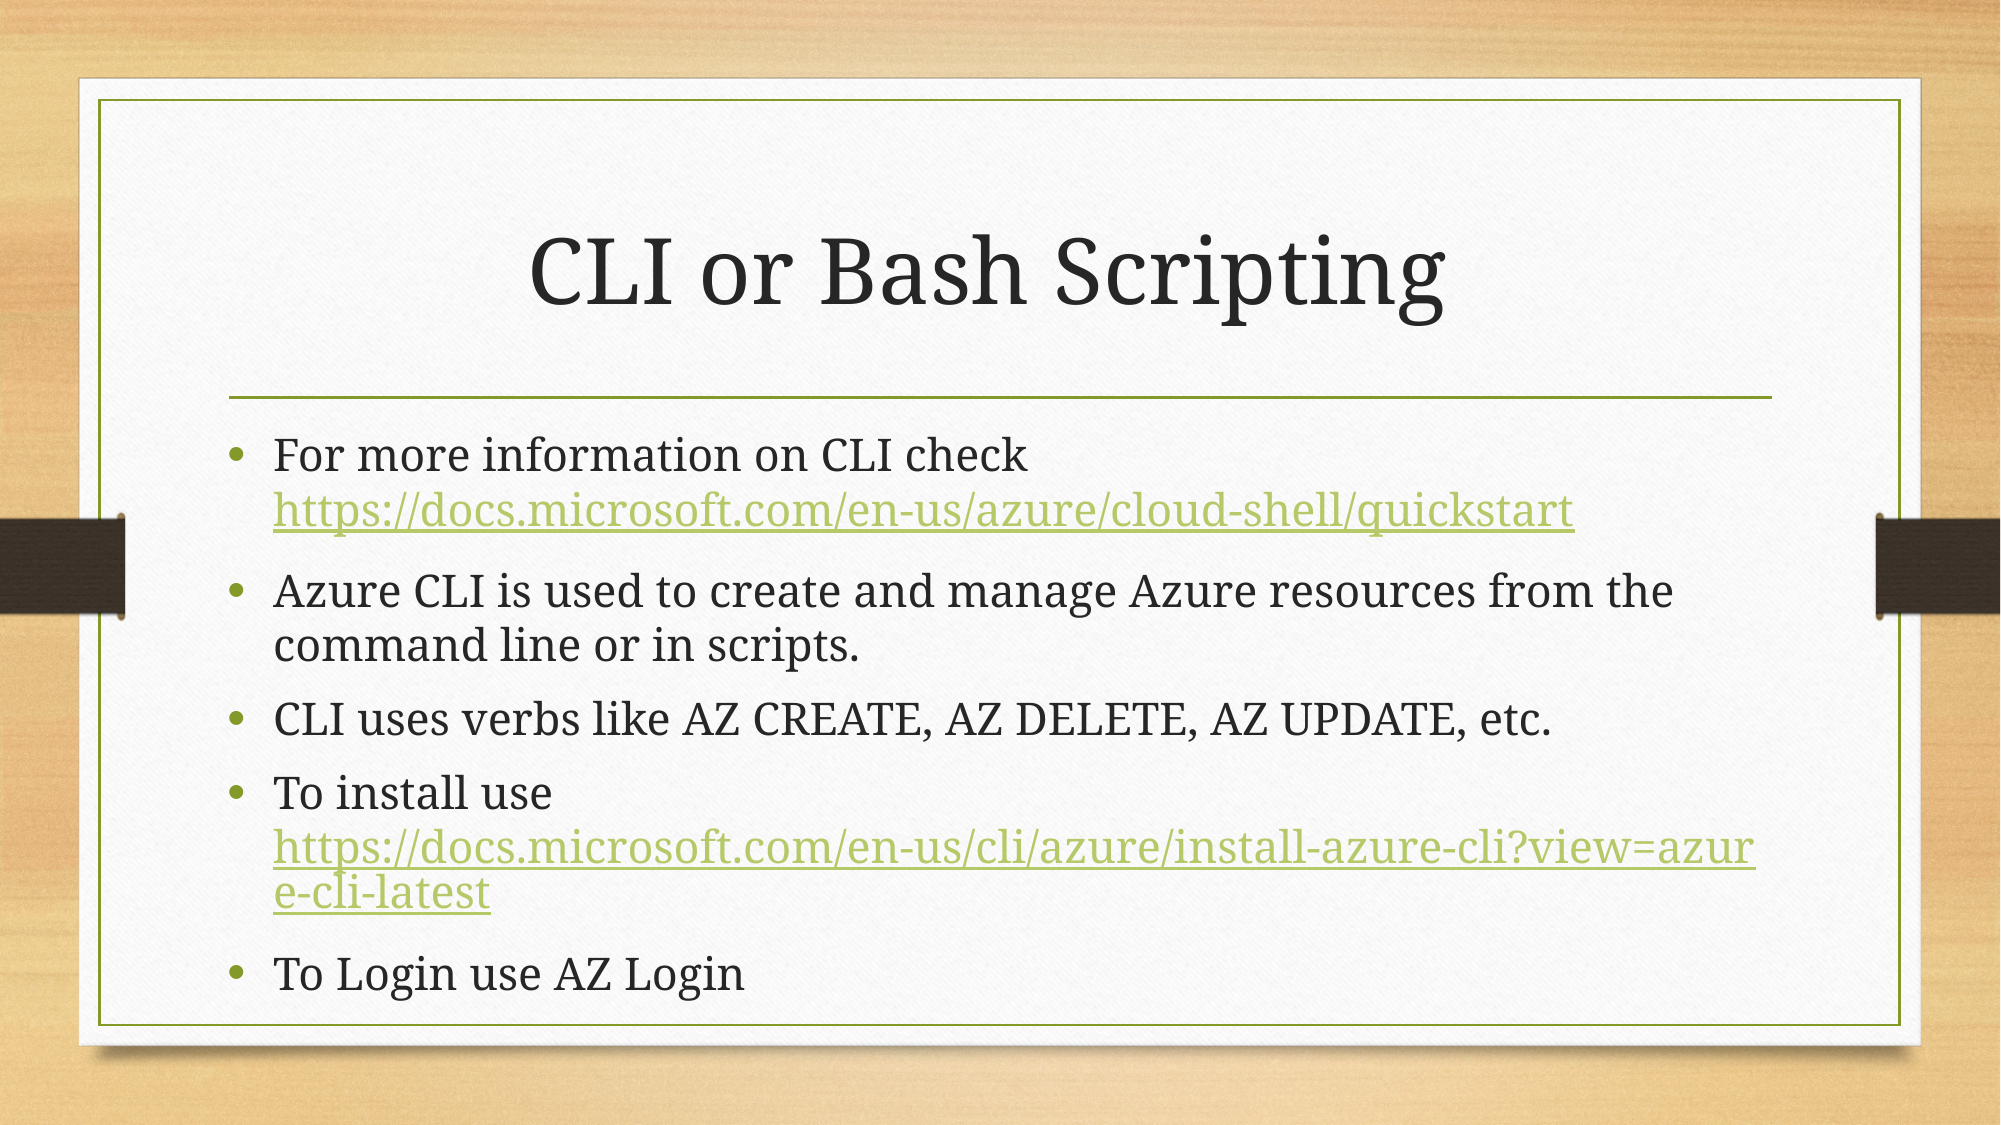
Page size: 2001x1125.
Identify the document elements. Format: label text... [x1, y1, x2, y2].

list For more information on CLI check https://docs.microsoft.com/en-us/azure/cloud-shell/quickstart Azure CLI is used to create and manage Azure resources from the command line or in scripts. CLI uses verbs like AZ CREATE, AZ DELETE, AZ UPDATE, etc. To install use https://docs.microsoft.com/en-us/cli/azure/install-azure-cli?view=azure-cli-latest To Login use AZ Login [212, 419, 1788, 964]
picture [0, 0, 2001, 1125]
title CLI or Bash Scripting [212, 161, 1788, 375]
